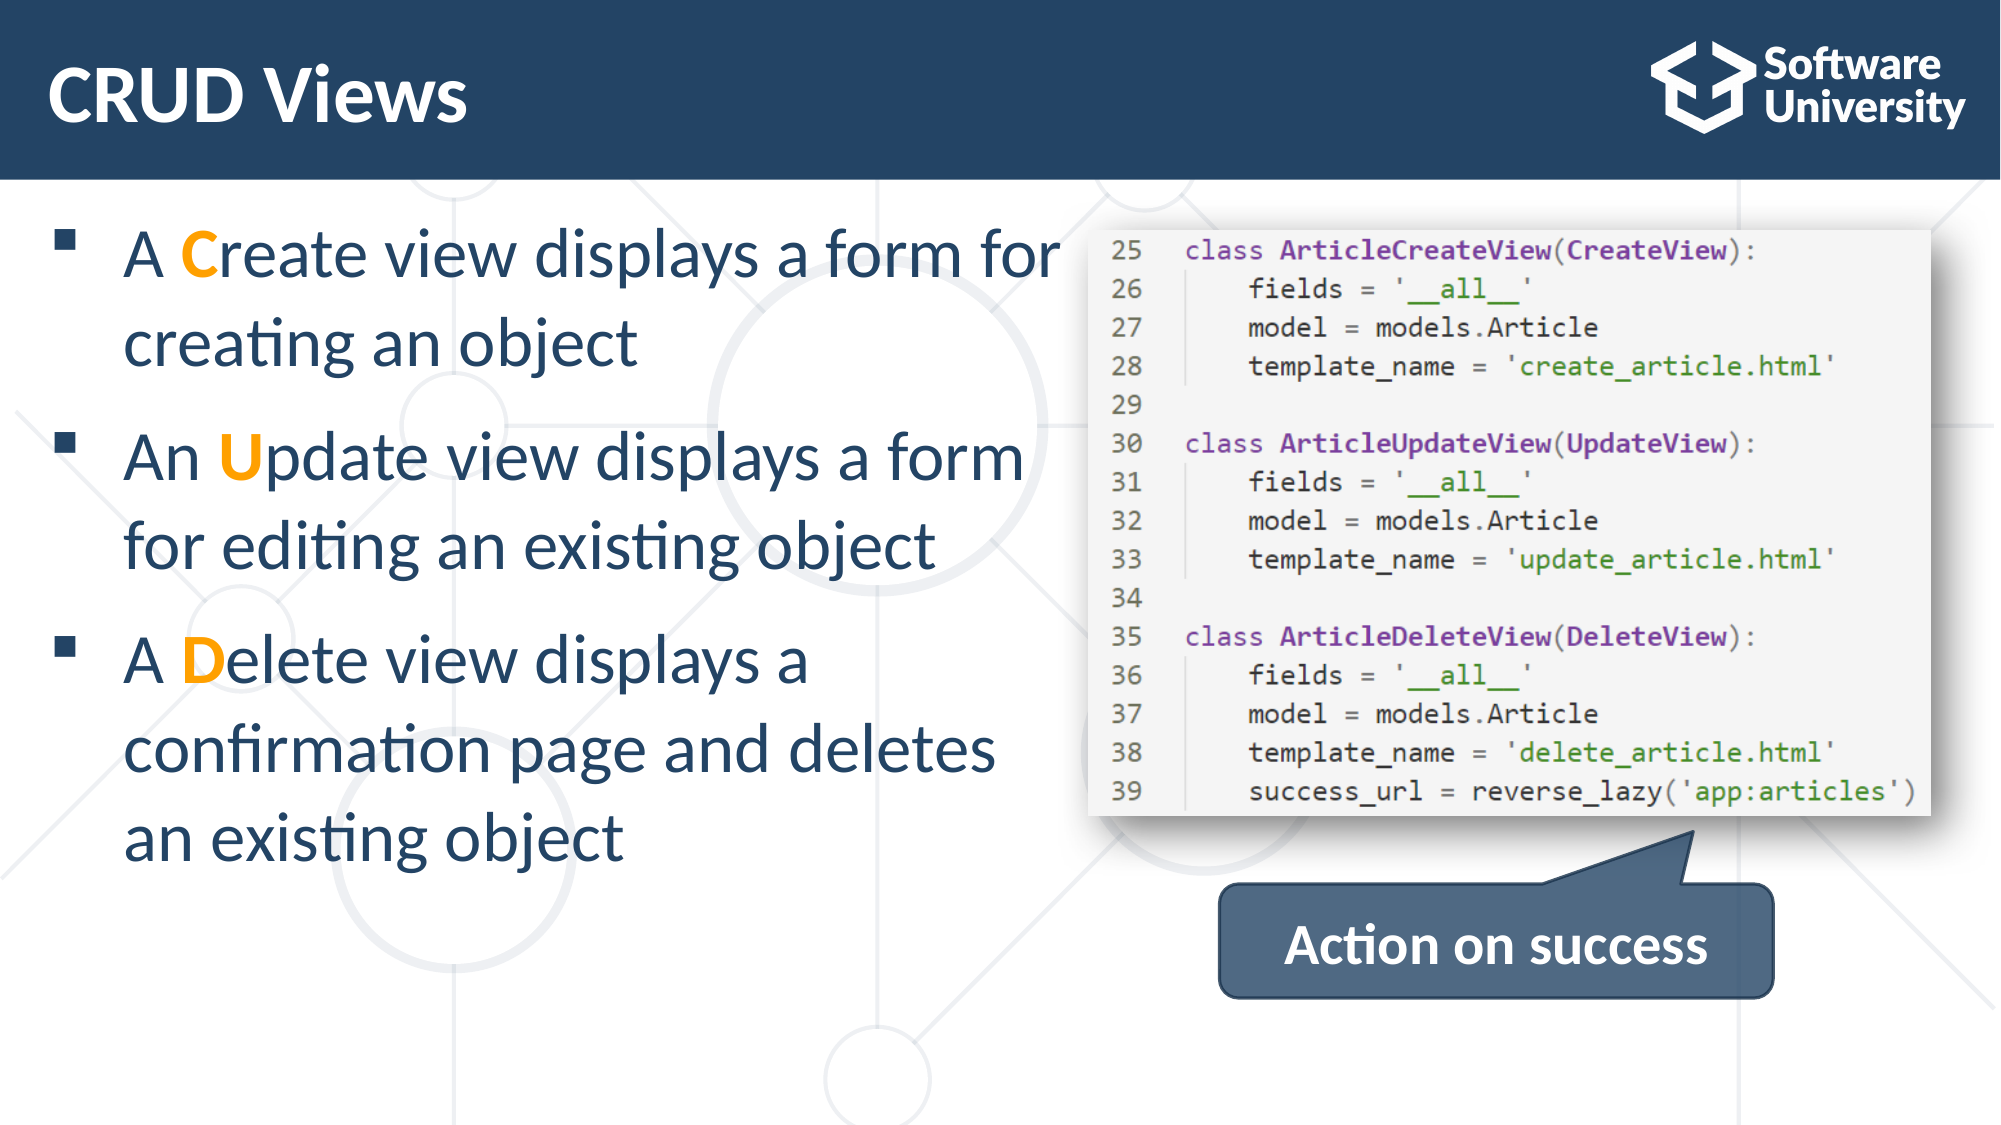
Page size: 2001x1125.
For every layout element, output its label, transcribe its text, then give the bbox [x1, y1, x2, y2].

text_box Action on success [1217, 829, 1776, 1001]
title CRUD Views [31, 16, 1625, 162]
list A Create view displays a form for creating an object An Update view displays a form for editing an existing object A Delete view displays a confirmation page and deletes an existing object [31, 196, 1089, 1109]
picture [1651, 41, 1966, 134]
picture [1088, 229, 1931, 816]
